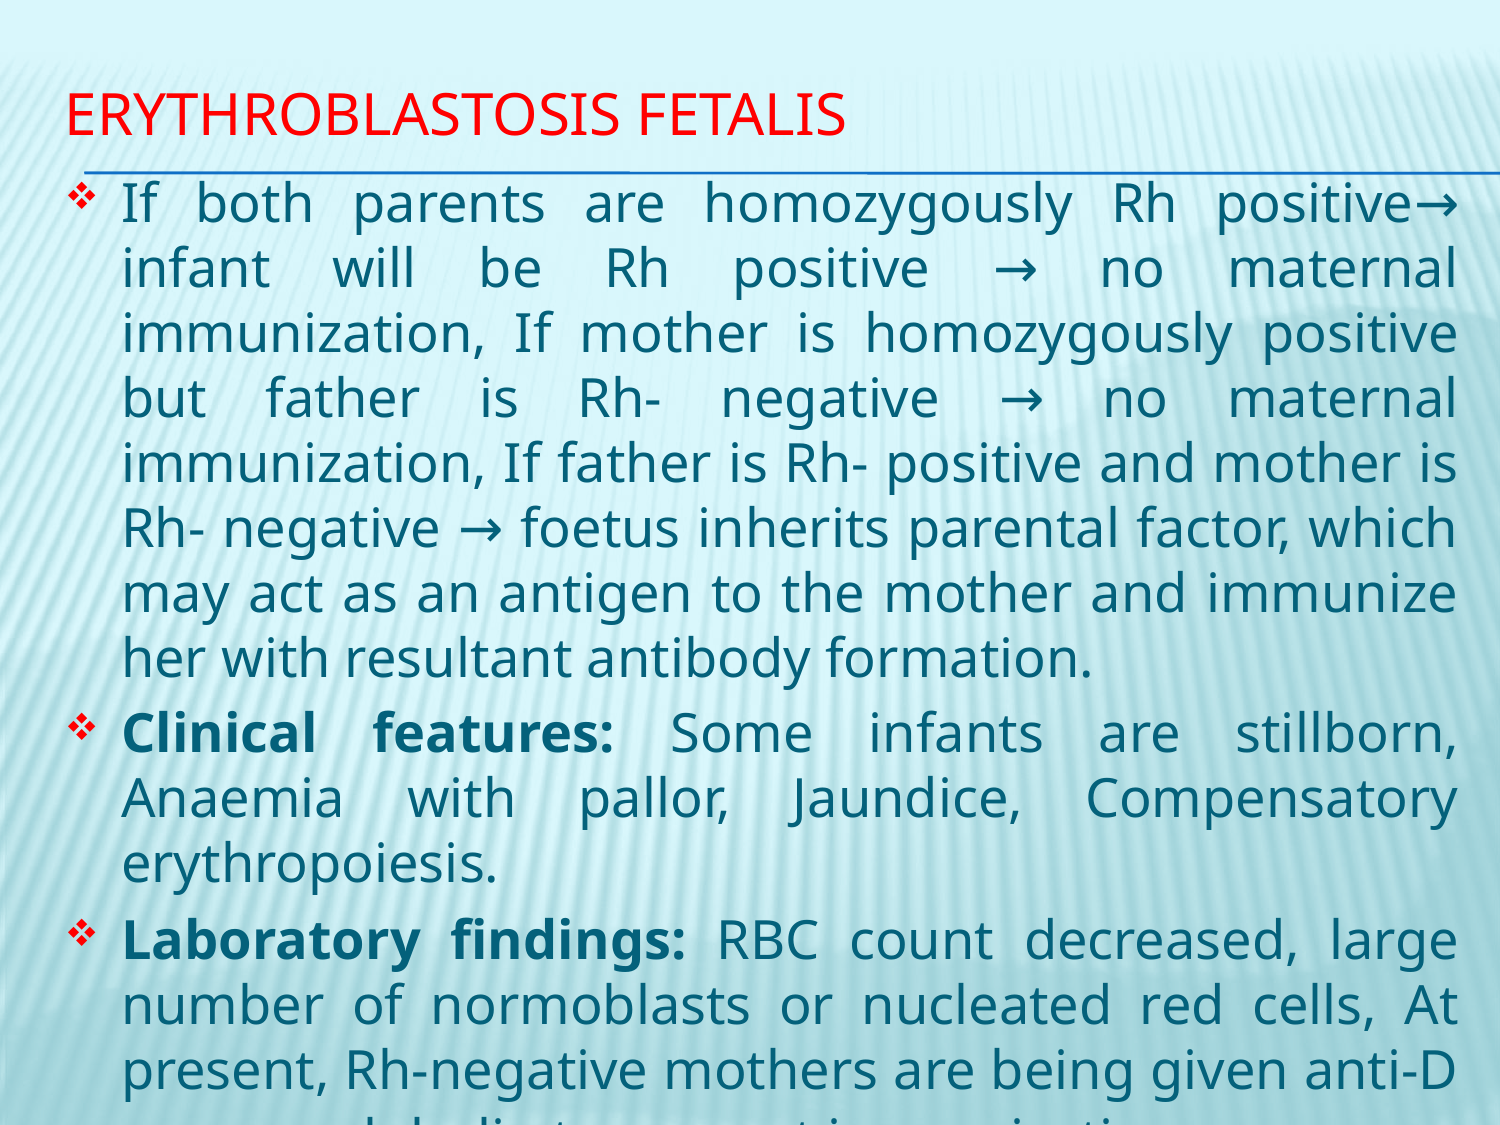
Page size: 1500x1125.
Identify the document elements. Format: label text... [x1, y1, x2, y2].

list If both parents are homozygously Rh positive→ infant will be Rh positive → no maternal immunization, If mother is homozygously positive but father is Rh- negative → no maternal immunization, If father is Rh- positive and mother is Rh- negative → foetus inherits parental factor, which may act as an antigen to the mother and immunize her with resultant antibody formation. Clinical features: Some infants are stillborn, Anaemia with pallor, Jaundice, Compensatory erythropoiesis. Laboratory findings: RBC count decreased, large number of normoblasts or nucleated red cells, At present, Rh-negative mothers are being given anti-D gamma globulin to prevent immunization. [50, 160, 1475, 1094]
title Erythroblastosis fetalis [50, 75, 1475, 149]
